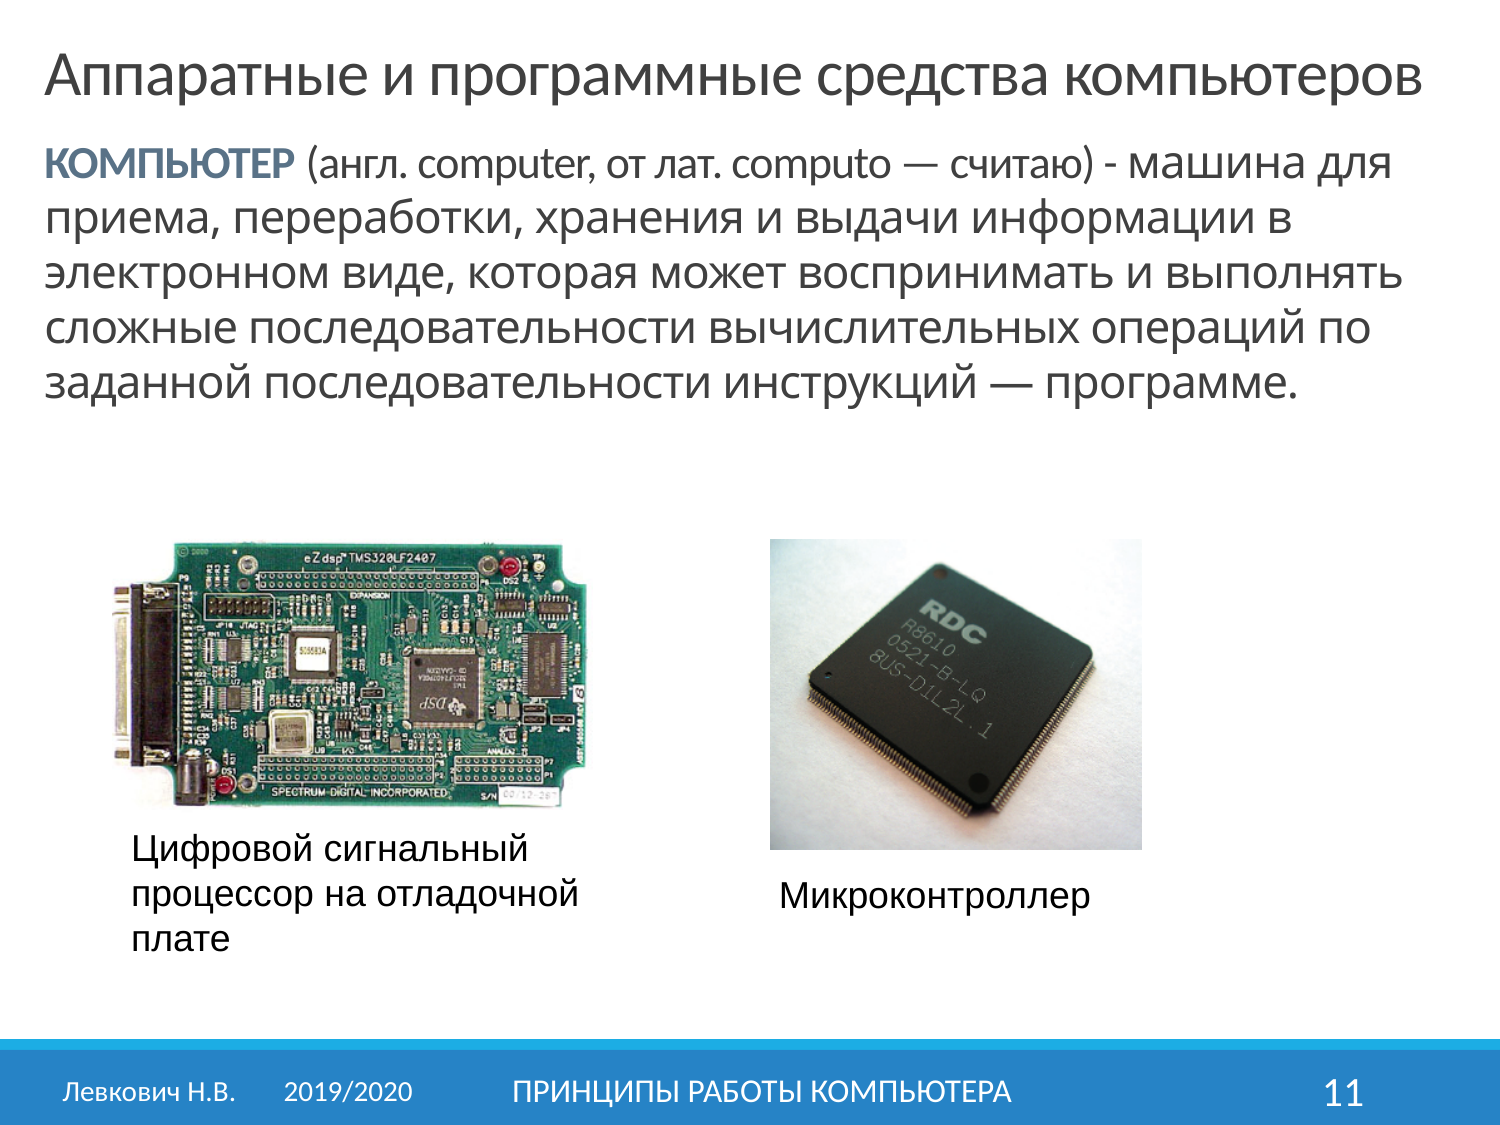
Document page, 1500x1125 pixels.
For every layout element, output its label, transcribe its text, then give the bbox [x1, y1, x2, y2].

text_box Микроконтроллер [764, 863, 1309, 923]
picture [769, 539, 1142, 851]
footer принципы работы компьютера [453, 1059, 1072, 1120]
text_box Аппаратные и программные средства компьютеров КОМПЬЮТЕР (англ. computer, от лат. computo — считаю) - машина для приема, переработки, хранения и выдачи информации в электронном виде, которая может воспринимать и выполнять сложные последовательности вычислительных операций по заданной последовательности инструкций — программе. [29, 7, 1458, 432]
picture [111, 489, 613, 866]
text_box Цифровой сигнальный процессор на отладочной плате [116, 816, 655, 967]
slide_number 11 [1218, 1059, 1380, 1120]
slide_number Левкович Н.В. 2019/2020 [47, 1059, 440, 1120]
